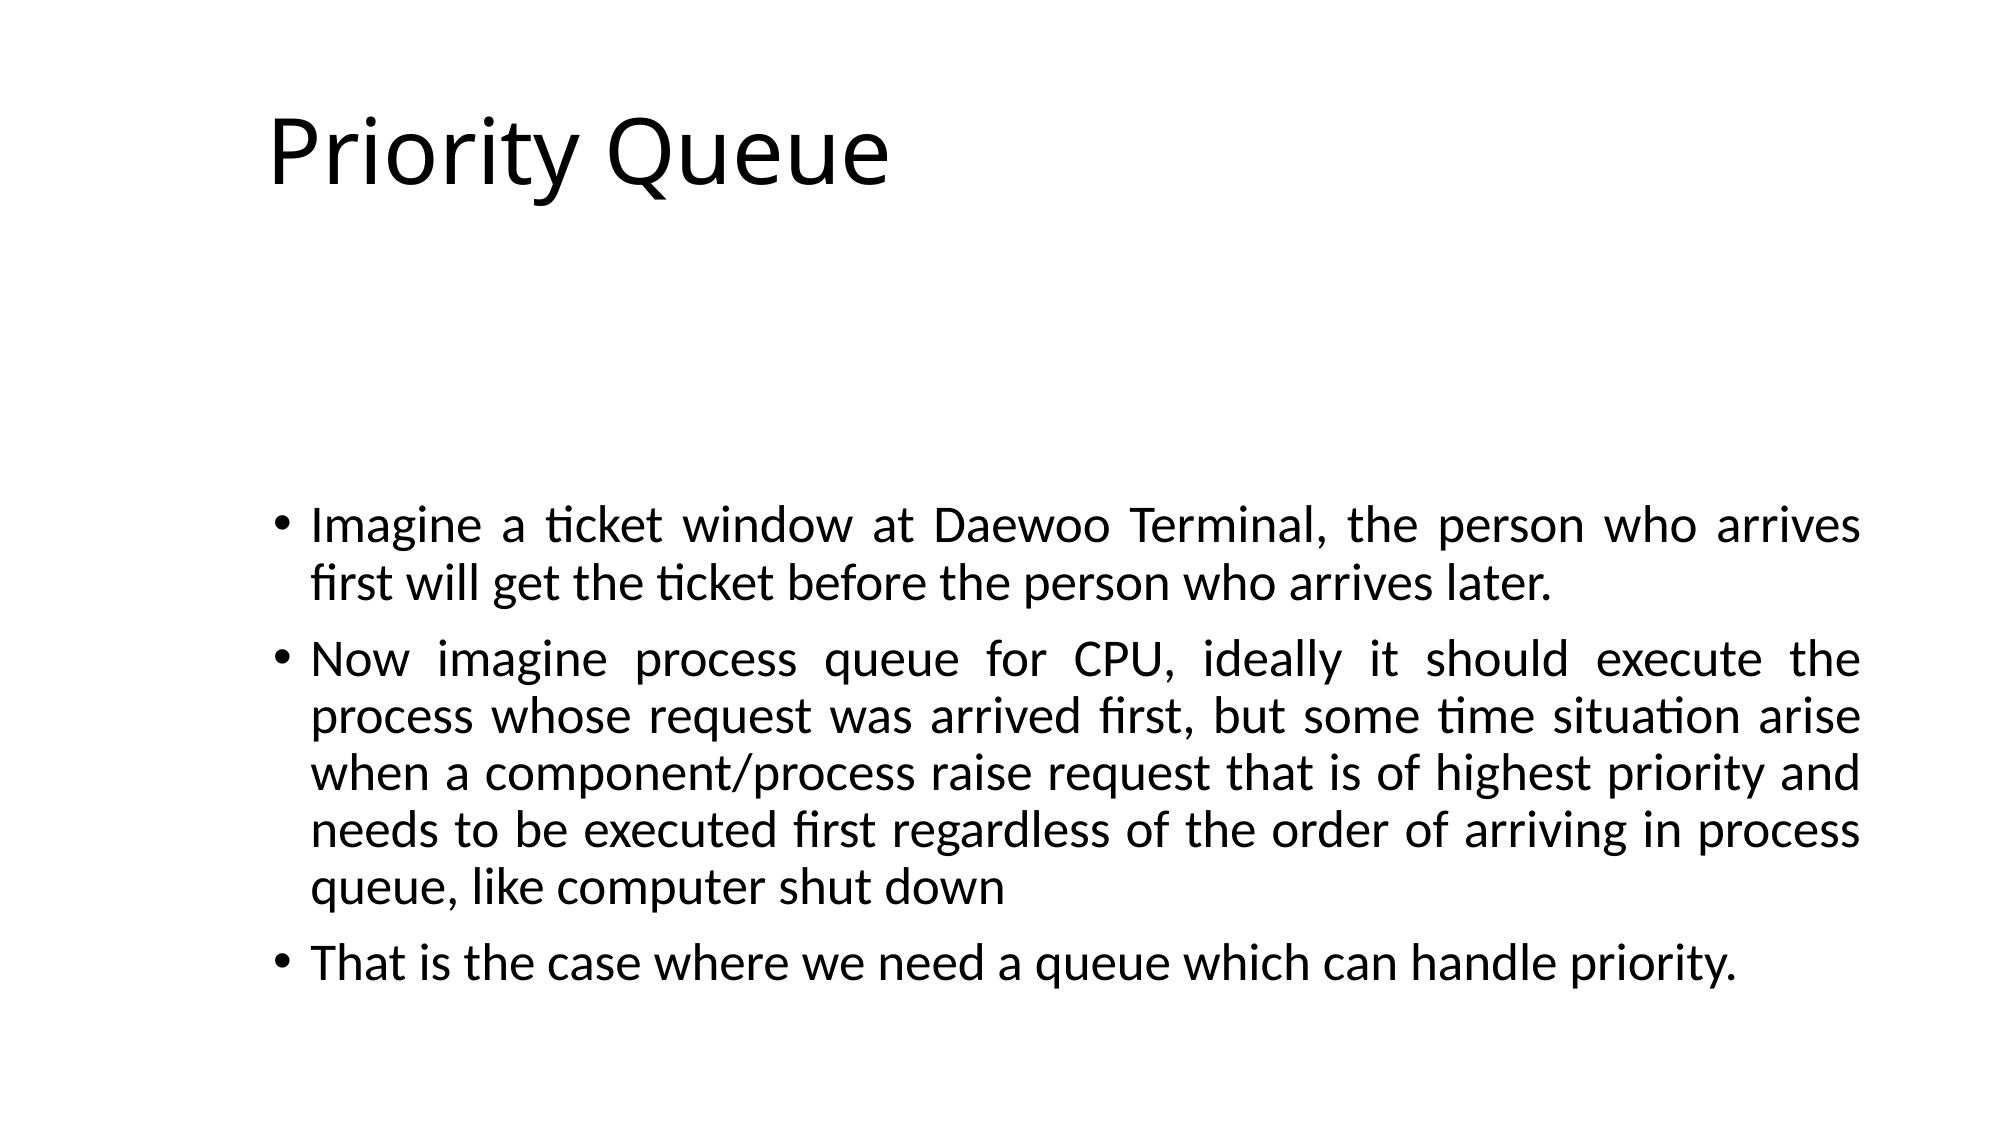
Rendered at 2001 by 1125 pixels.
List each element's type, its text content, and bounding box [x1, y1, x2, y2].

list Imagine a ticket window at Daewoo Terminal, the person who arrives first will get the ticket before the person who arrives later. Now imagine process queue for CPU, ideally it should execute the process whose request was arrived first, but some time situation arise when a component/process raise request that is of highest priority and needs to be executed first regardless of the order of arriving in process queue, like computer shut down That is the case where we need a queue which can handle priority. [258, 331, 1878, 1006]
title Priority Queue [251, 35, 1957, 275]
